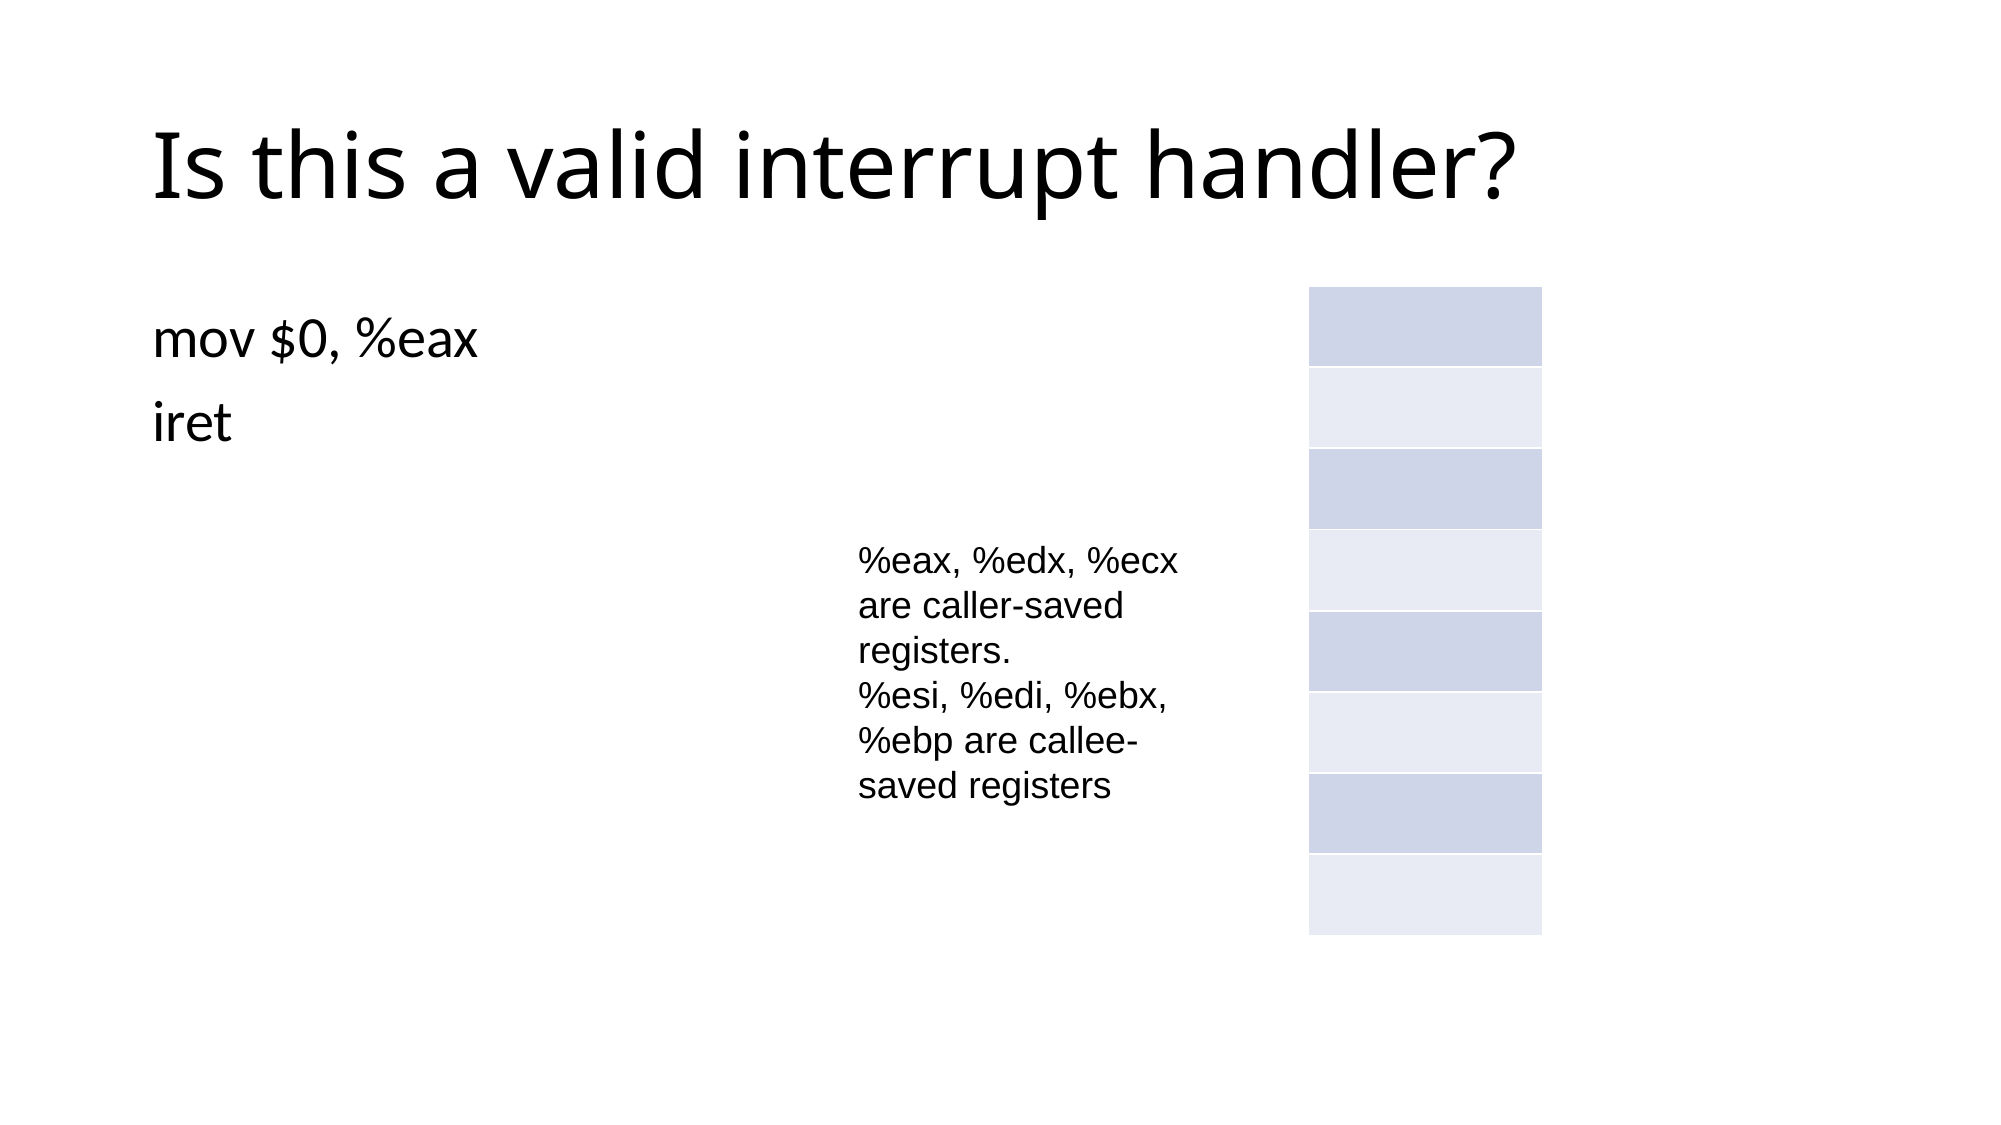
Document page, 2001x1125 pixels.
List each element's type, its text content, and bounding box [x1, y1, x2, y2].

table_cell [1309, 693, 1542, 772]
table_cell [1309, 855, 1542, 935]
table_cell [1309, 449, 1542, 529]
text_box %eax, %edx, %ecx are caller-saved registers. %esi, %edi, %ebx, %ebp are callee-saved registers [843, 528, 1197, 814]
table_cell [1309, 612, 1542, 691]
list mov $0, %eax iret [137, 299, 1863, 1014]
title Is this a valid interrupt handler? [137, 59, 1863, 278]
table_cell [1309, 530, 1542, 610]
table_header [1309, 287, 1542, 366]
table_cell [1309, 774, 1542, 853]
table_cell [1309, 368, 1542, 447]
